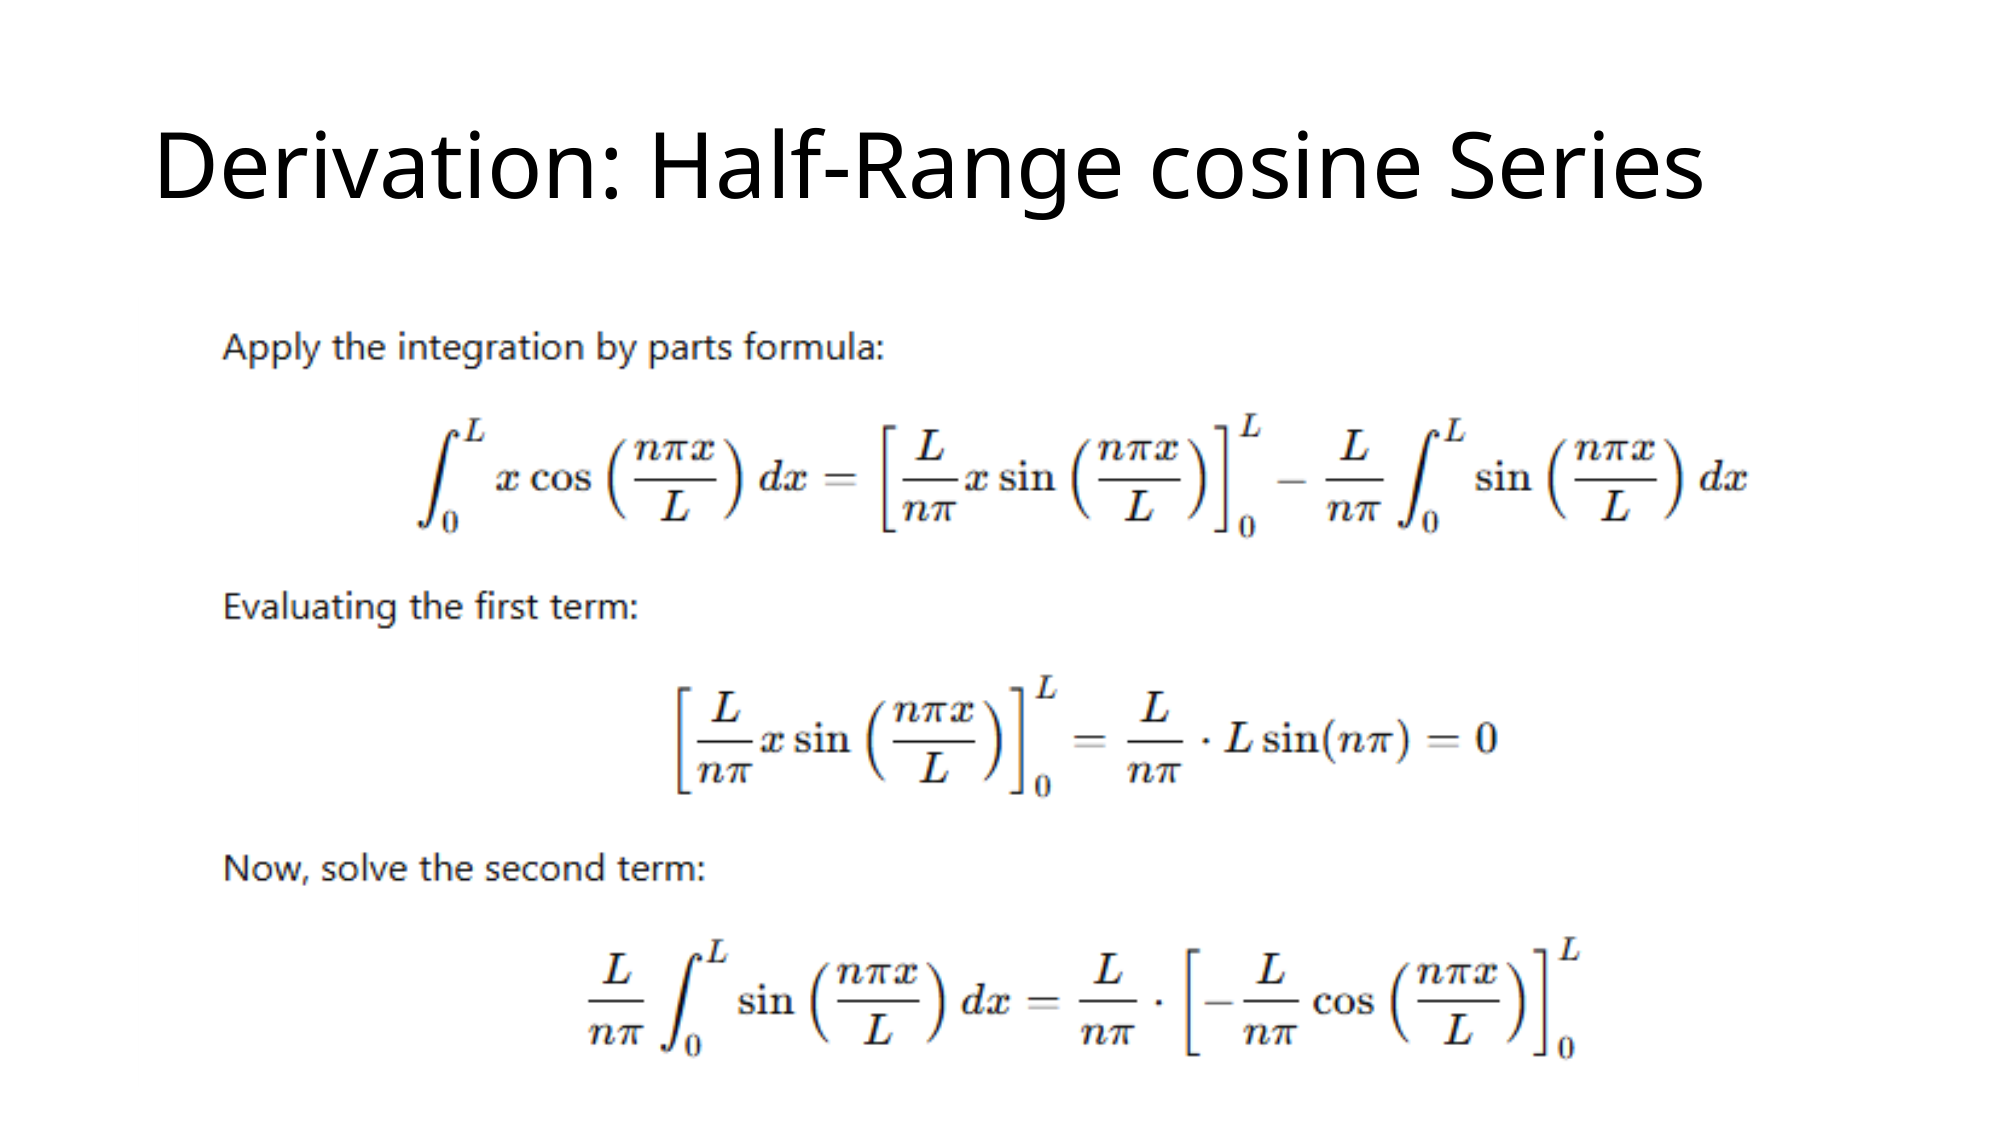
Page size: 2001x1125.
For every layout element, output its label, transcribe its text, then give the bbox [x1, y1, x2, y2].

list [137, 297, 1863, 1087]
title Derivation: Half-Range cosine Series [137, 59, 1863, 278]
